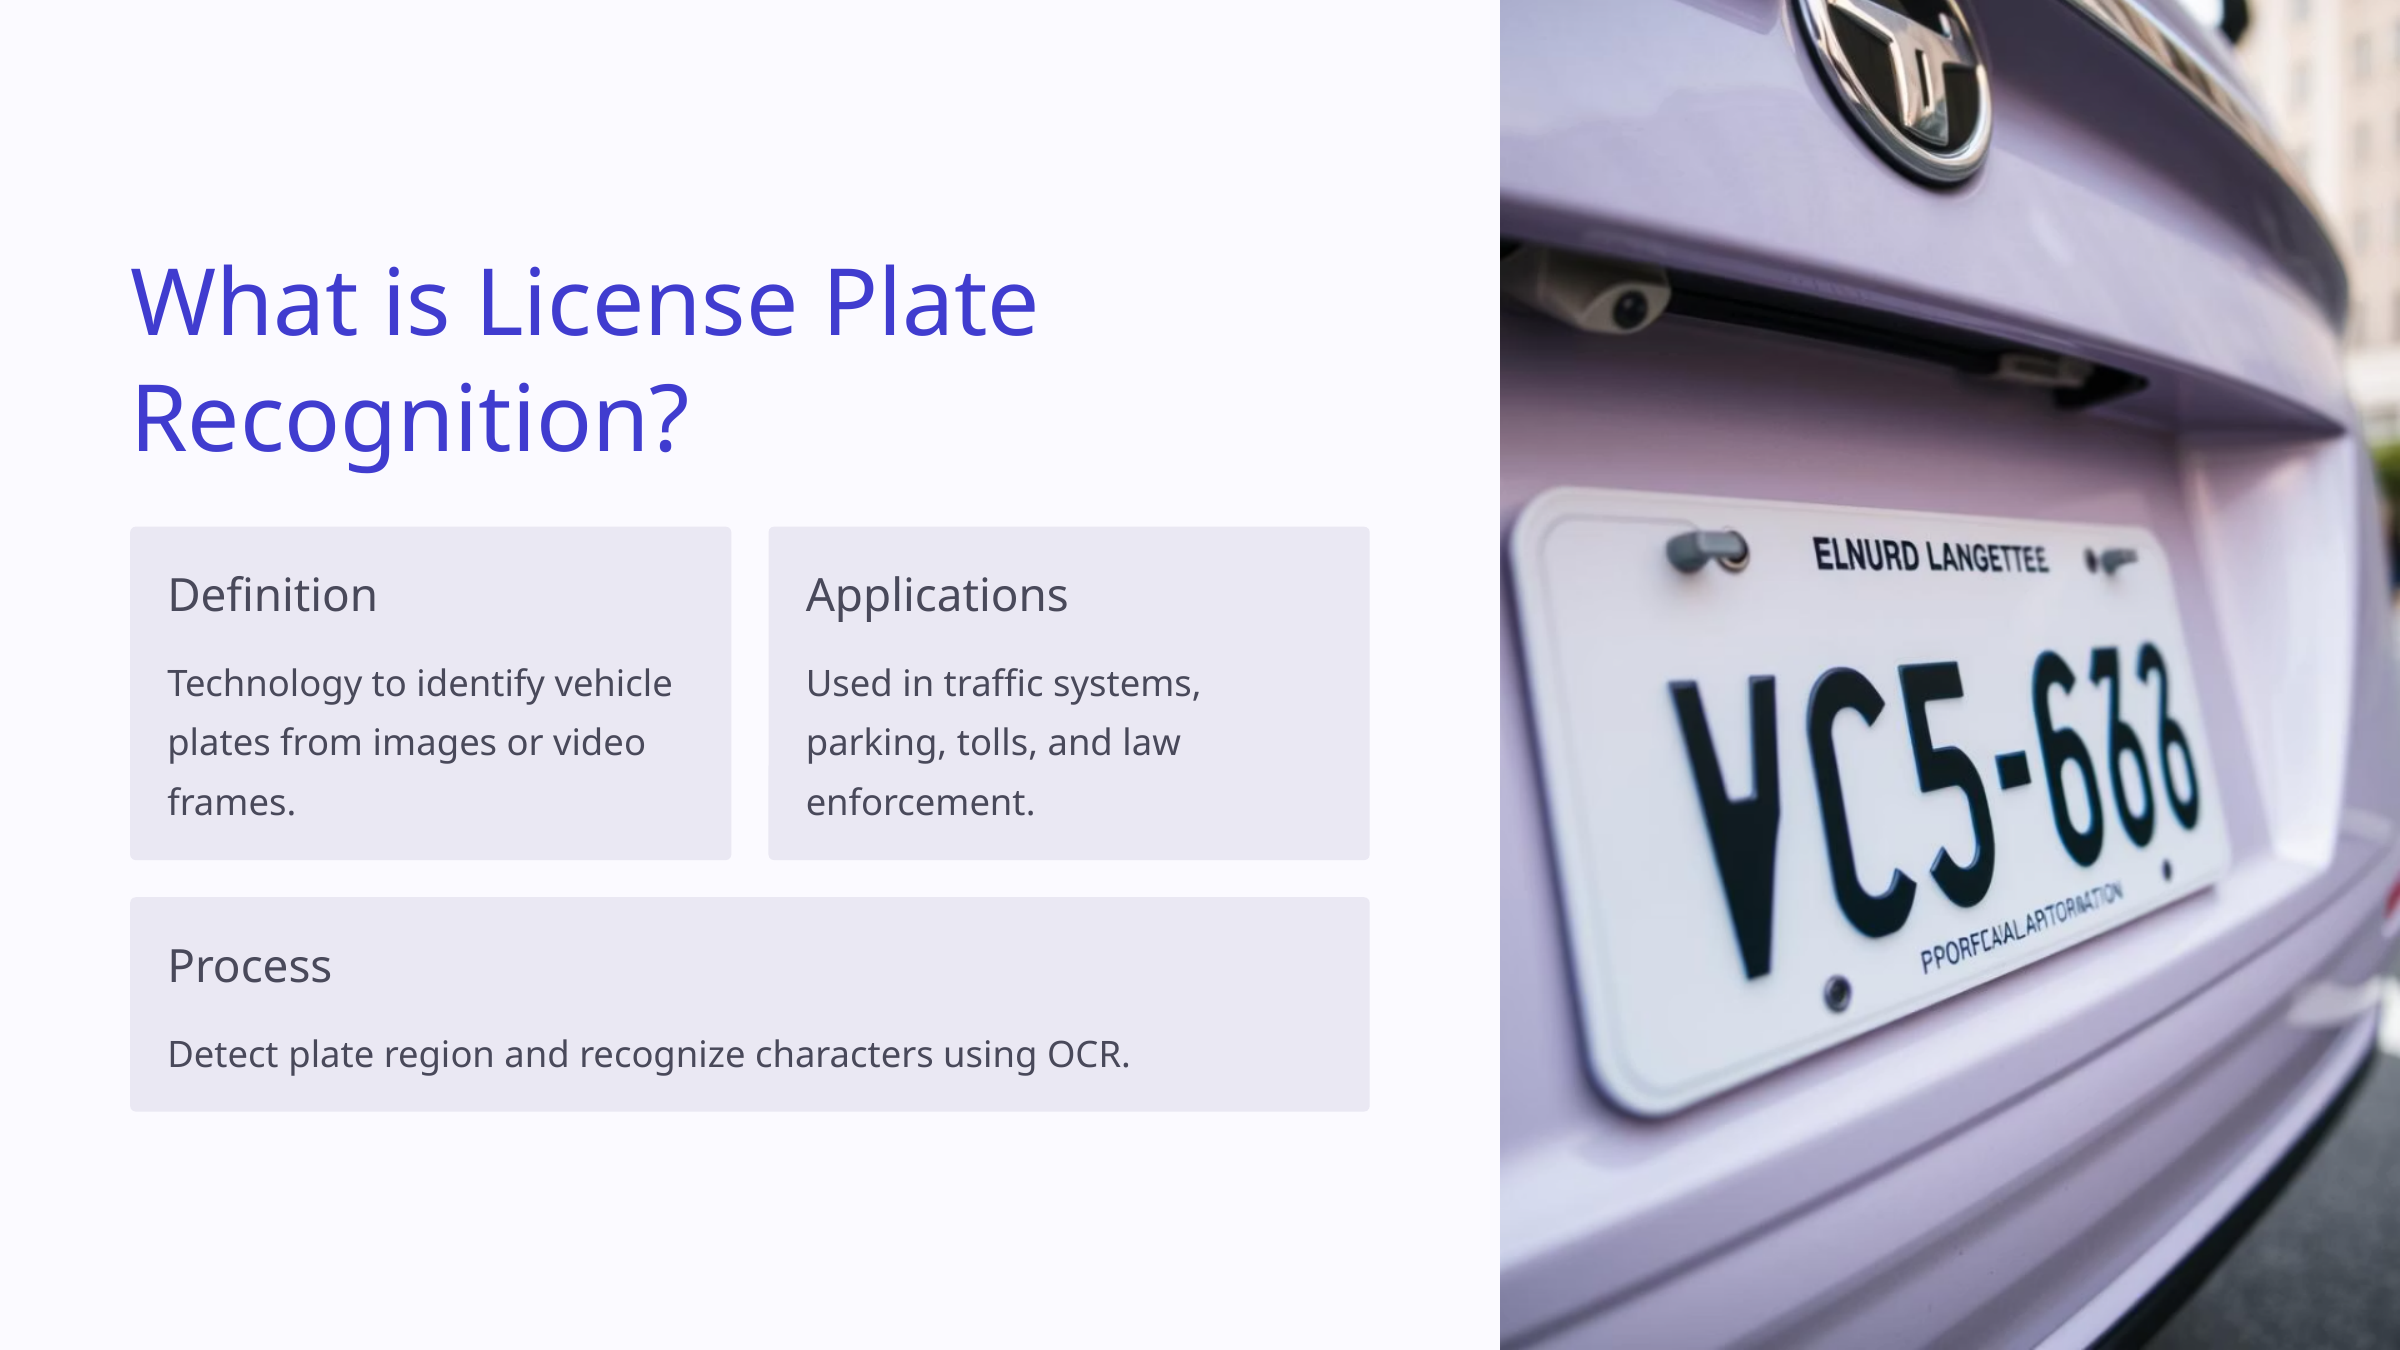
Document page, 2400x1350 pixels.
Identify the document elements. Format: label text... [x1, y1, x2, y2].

picture [1499, 0, 2400, 1350]
text_box Detect plate region and recognize characters using OCR. [167, 1014, 1333, 1075]
text_box What is License Plate Recognition? [130, 238, 1370, 471]
text_box Technology to identify vehicle plates from images or video frames. [167, 644, 695, 823]
text_box [130, 526, 732, 861]
text_box Process [167, 934, 633, 993]
text_box Applications [805, 563, 1271, 622]
text_box [768, 526, 1370, 861]
text_box Definition [167, 563, 633, 622]
text_box [130, 897, 1370, 1112]
text_box Used in traffic systems, parking, tolls, and law enforcement. [805, 644, 1333, 823]
